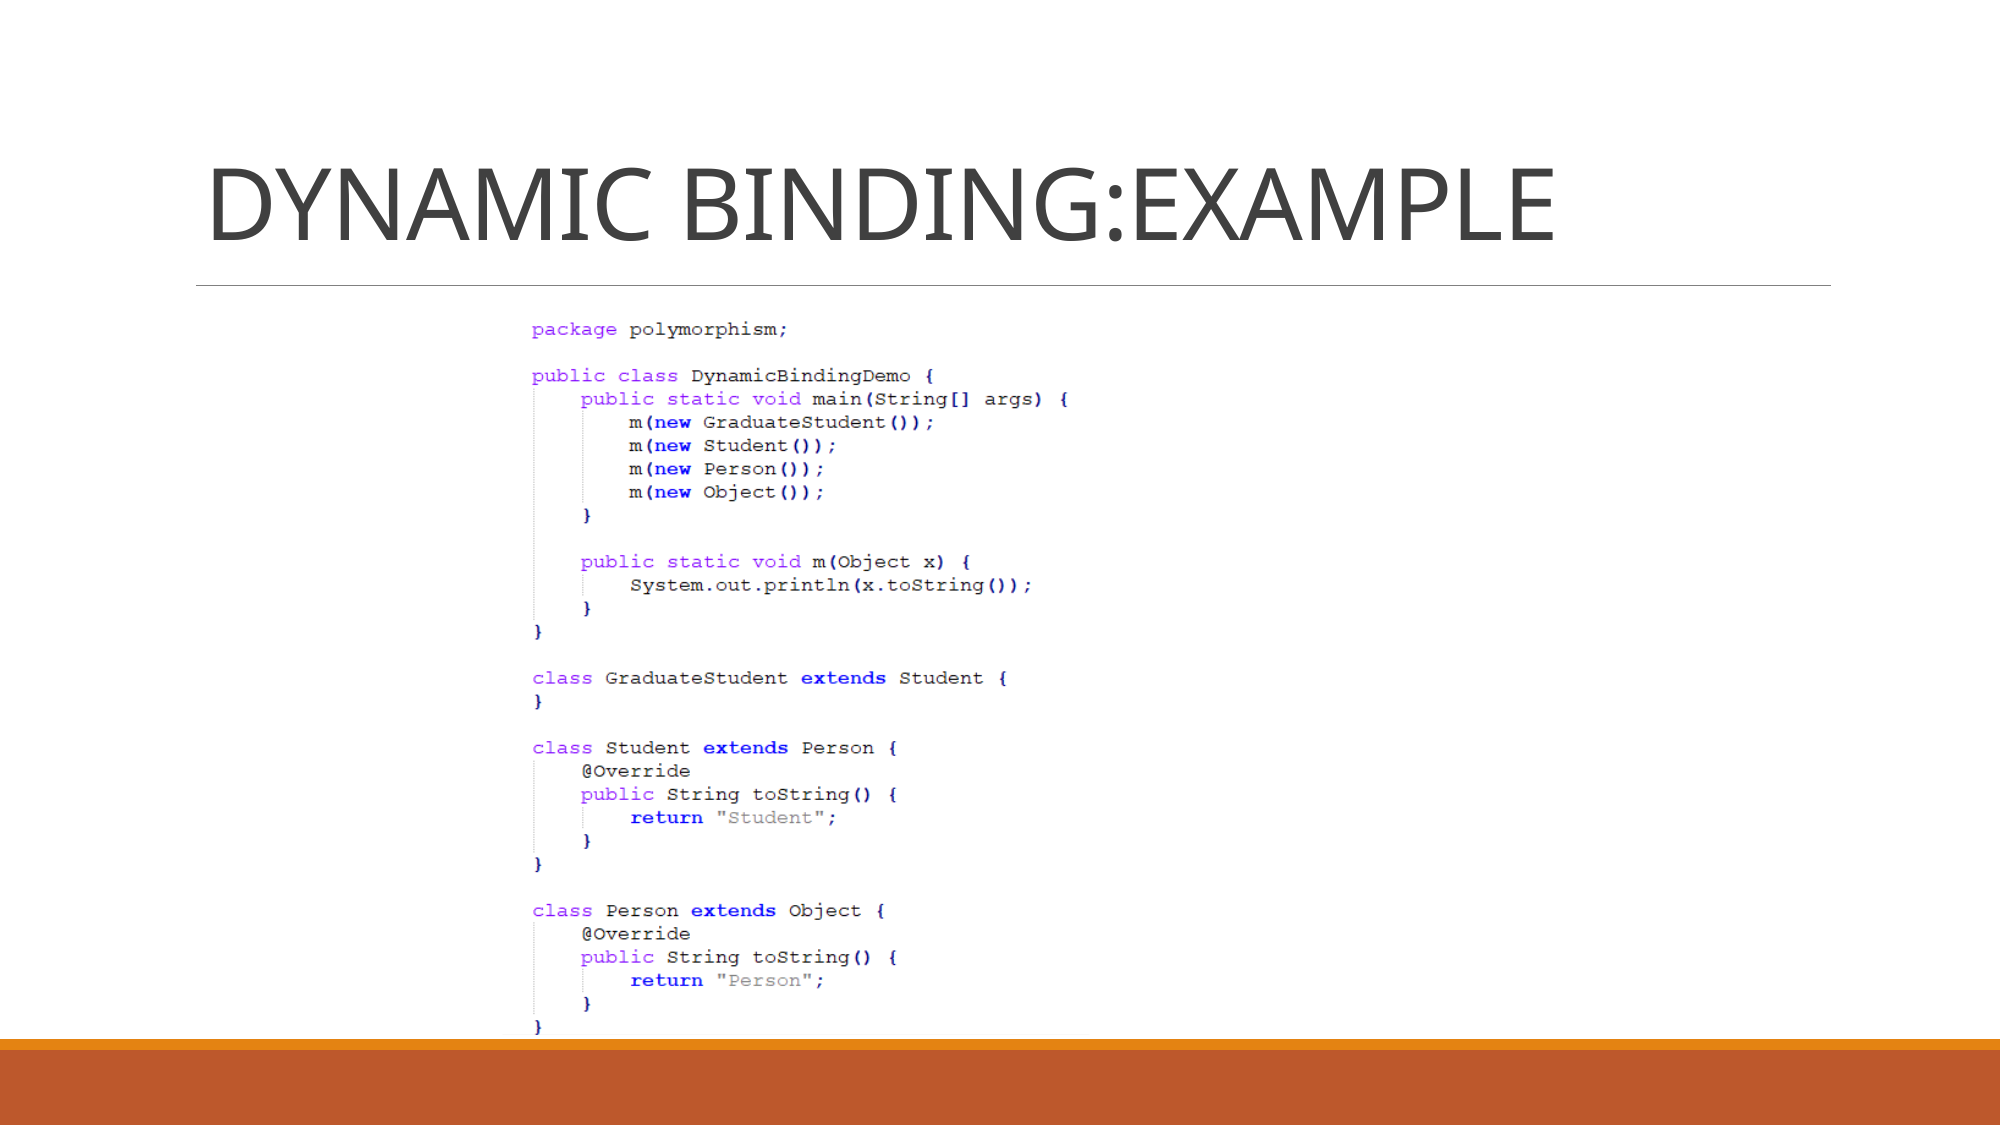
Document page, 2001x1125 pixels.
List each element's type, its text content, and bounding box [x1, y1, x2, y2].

title DYNAMIC BINDING:EXAMPLE [189, 105, 1837, 269]
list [502, 320, 1090, 1035]
